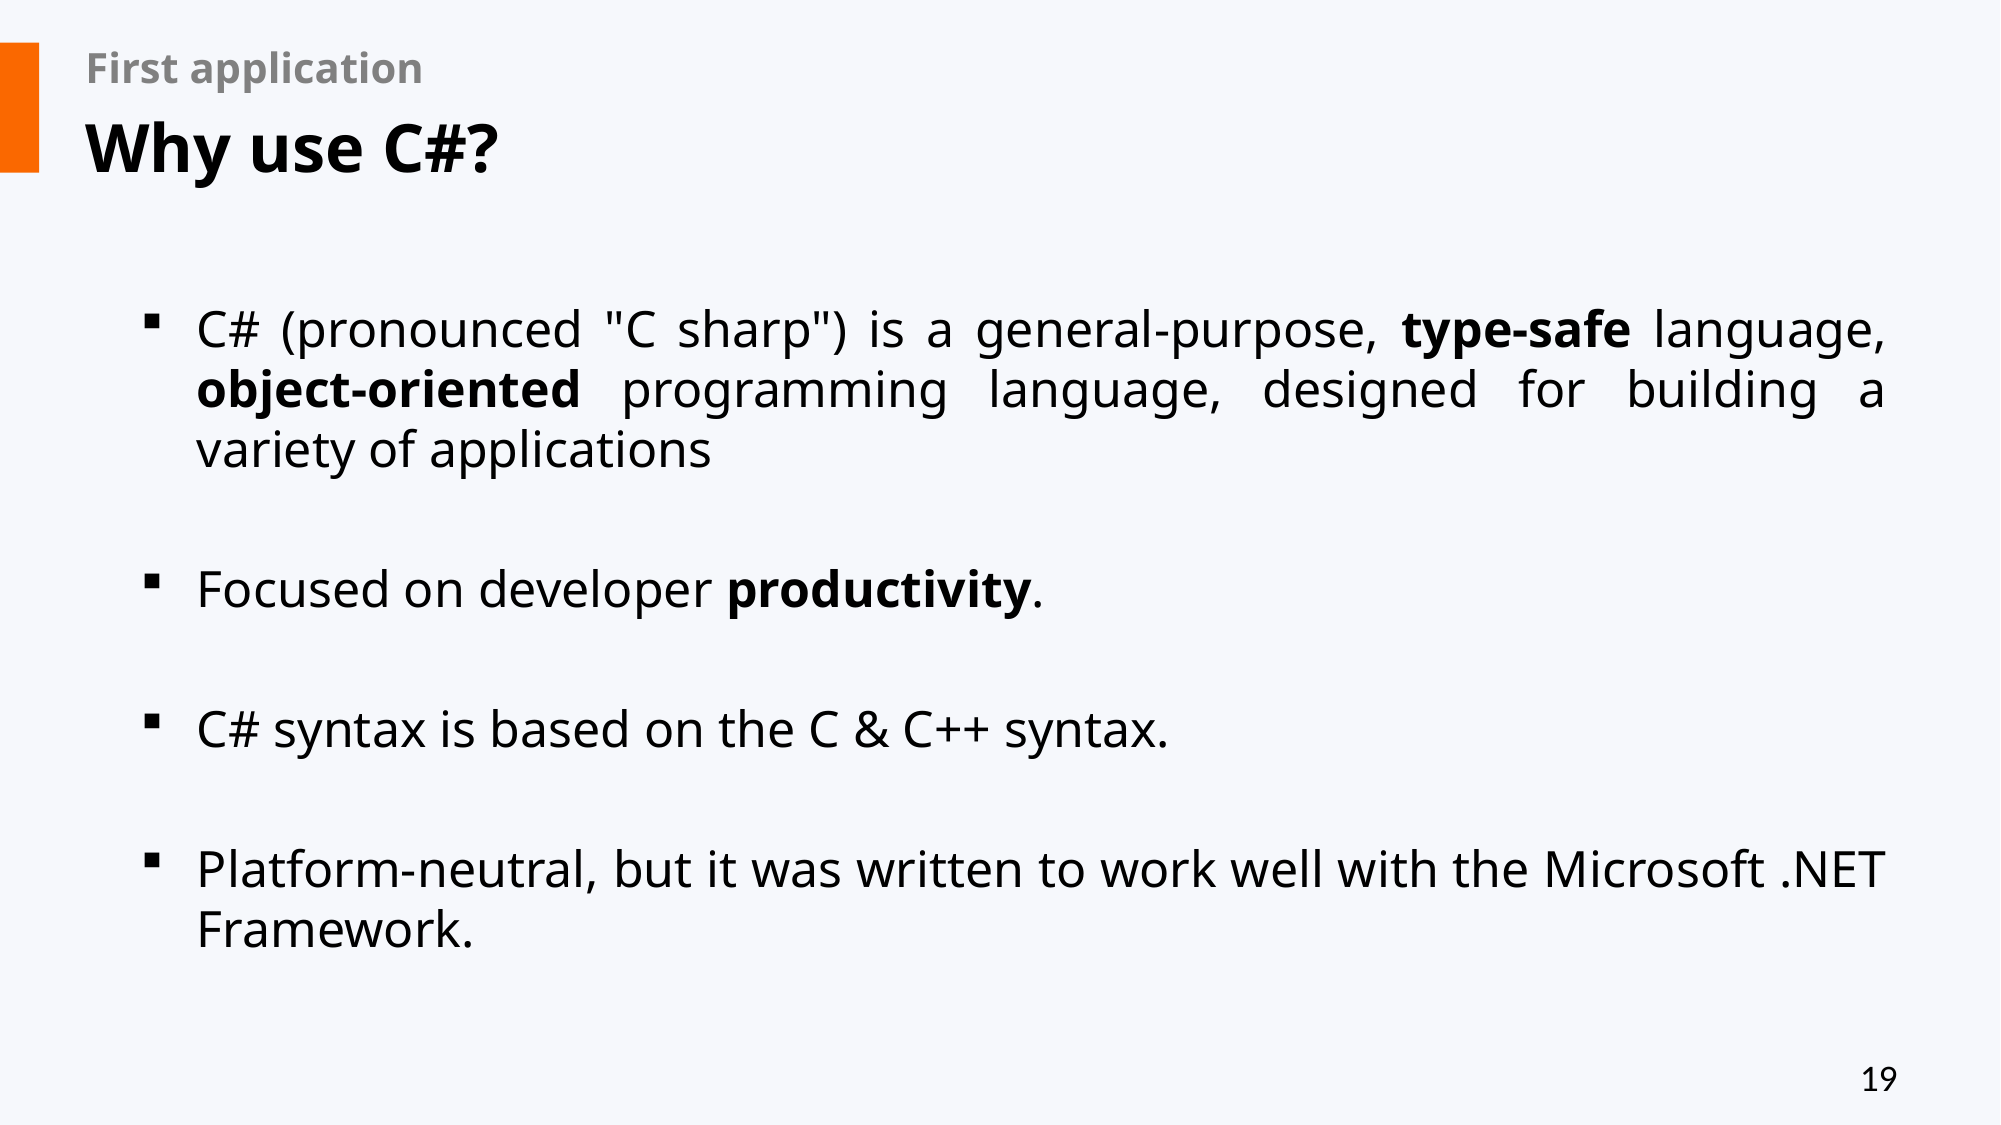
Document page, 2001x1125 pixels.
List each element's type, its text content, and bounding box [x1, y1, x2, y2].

list Why use C#? [70, 98, 1902, 169]
list C# (pronounced "C sharp") is a general-purpose, type-safe language, object-oriented programming language, designed for building a variety of applications Focused on developer productivity. C# syntax is based on the C & C++ syntax. Platform-neutral, but it was written to work well with the Microsoft .NET Framework. [125, 219, 1903, 1010]
title First application [70, 42, 1902, 90]
